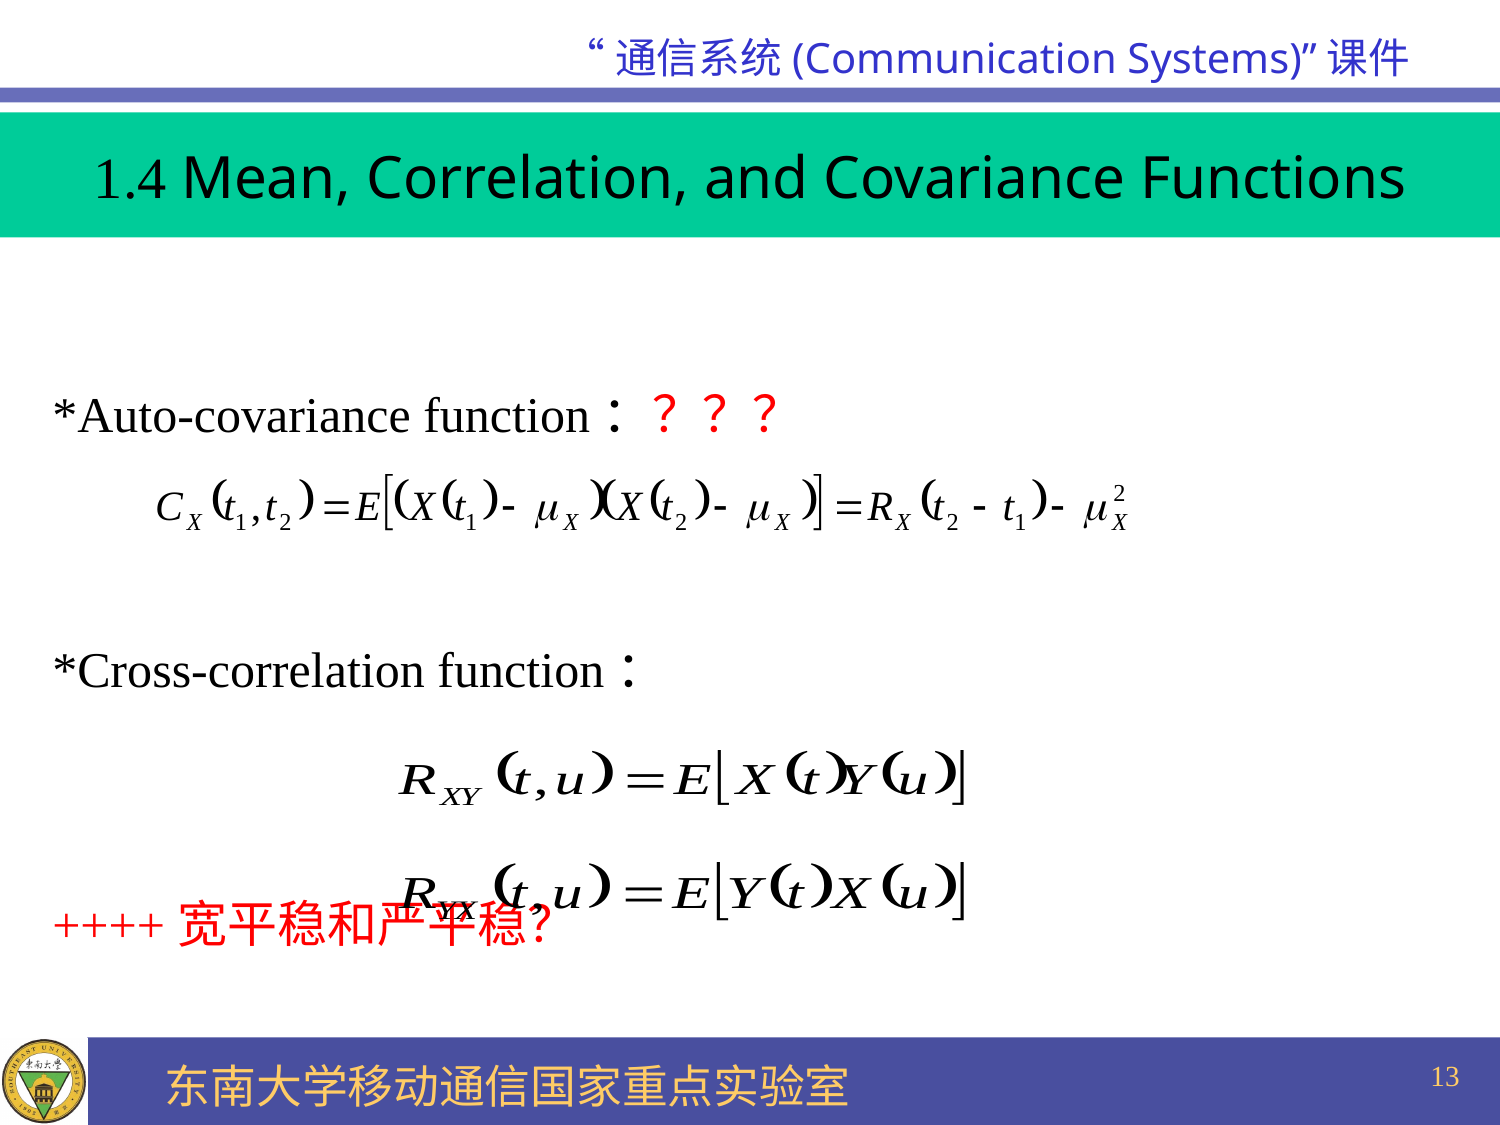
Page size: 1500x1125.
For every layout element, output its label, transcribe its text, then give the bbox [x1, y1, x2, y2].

picture [0, 1038, 88, 1125]
text_box *Auto-covariance function：？？？ *Cross-correlation function： ++++宽平稳和严平稳？ [37, 374, 1463, 960]
slide_number 13 [1299, 1050, 1475, 1125]
text_box 1.4 Mean, Correlation, and Covariance Functions [0, 112, 1500, 238]
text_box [149, 474, 1138, 538]
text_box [387, 749, 976, 928]
